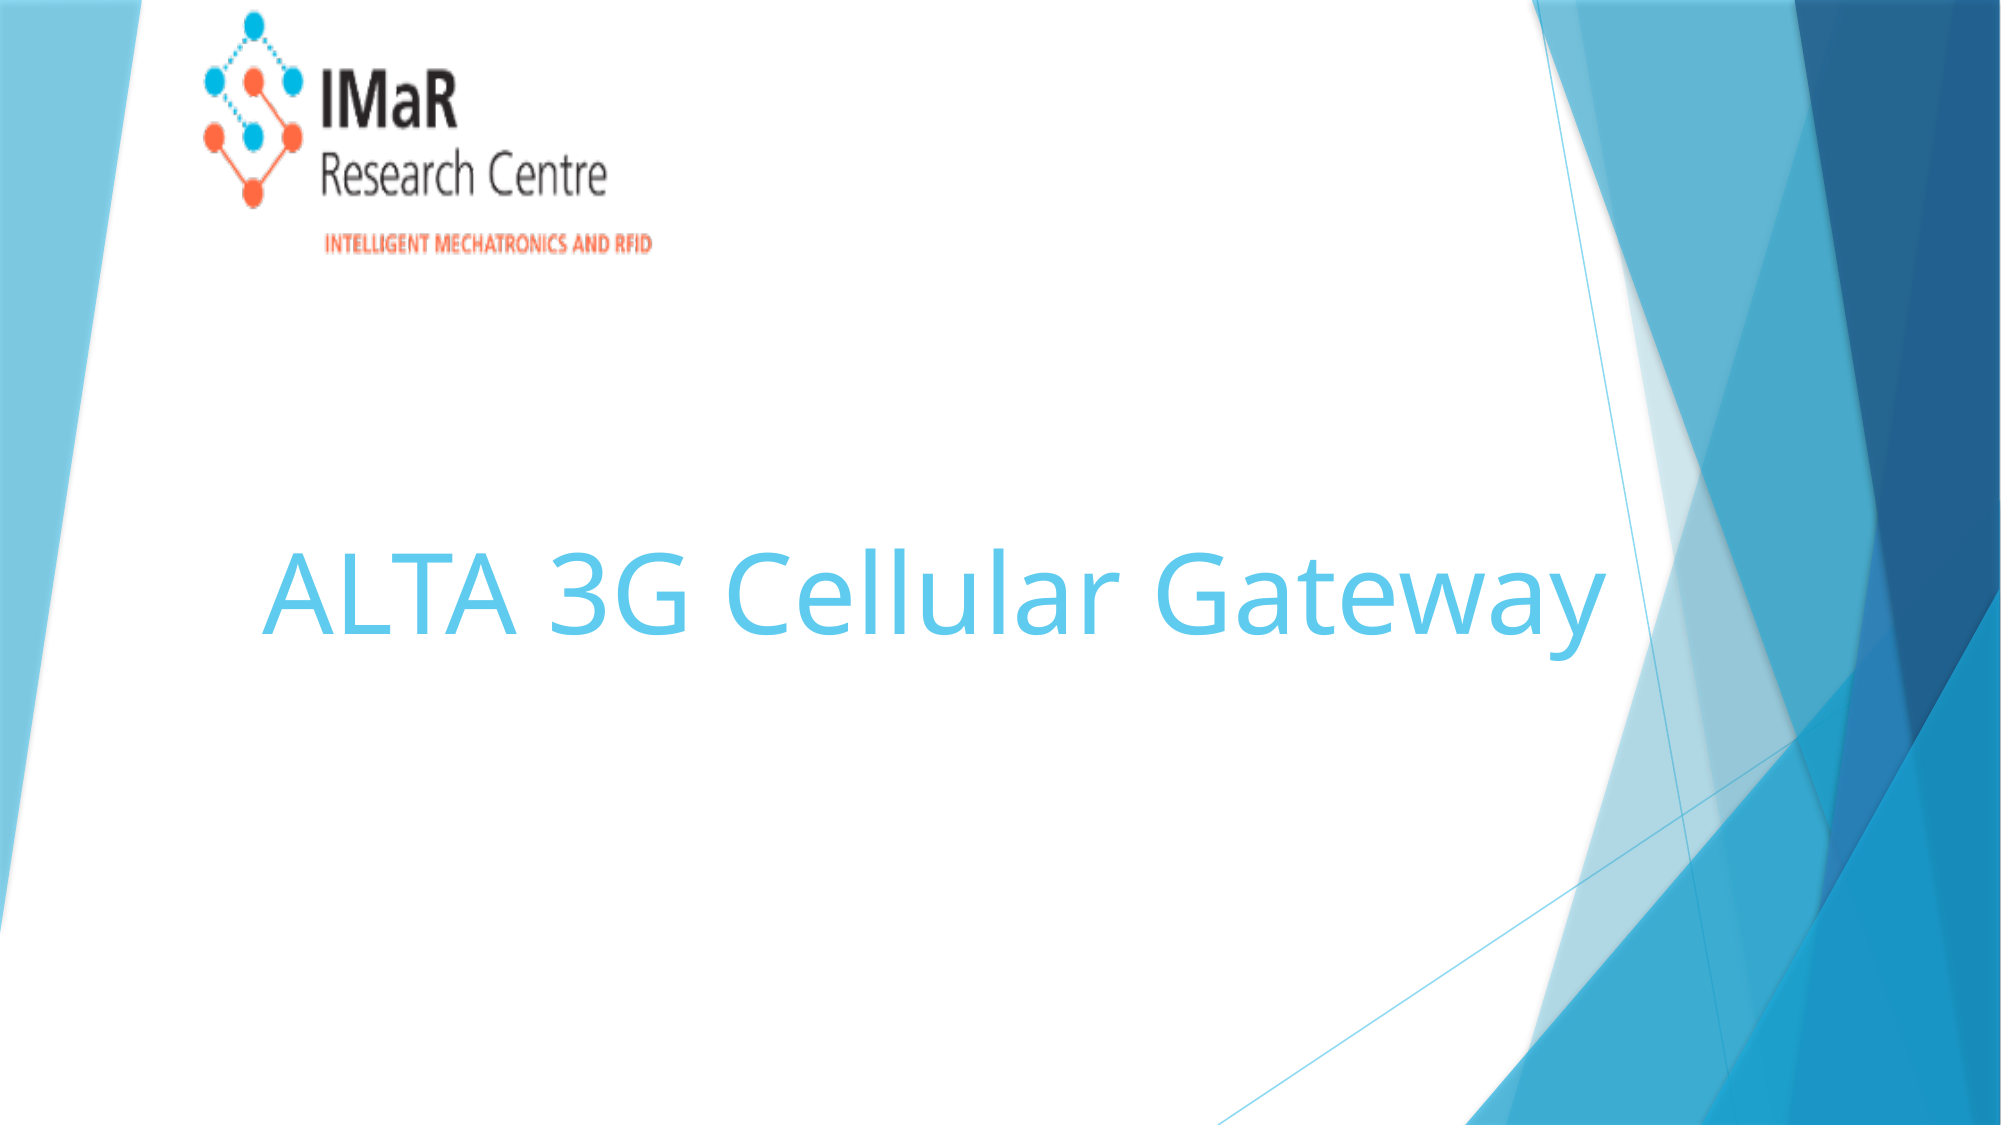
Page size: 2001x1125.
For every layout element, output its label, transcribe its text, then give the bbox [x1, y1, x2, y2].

picture [193, 6, 729, 260]
title ALTA 3G Cellular Gateway [247, 394, 1634, 665]
